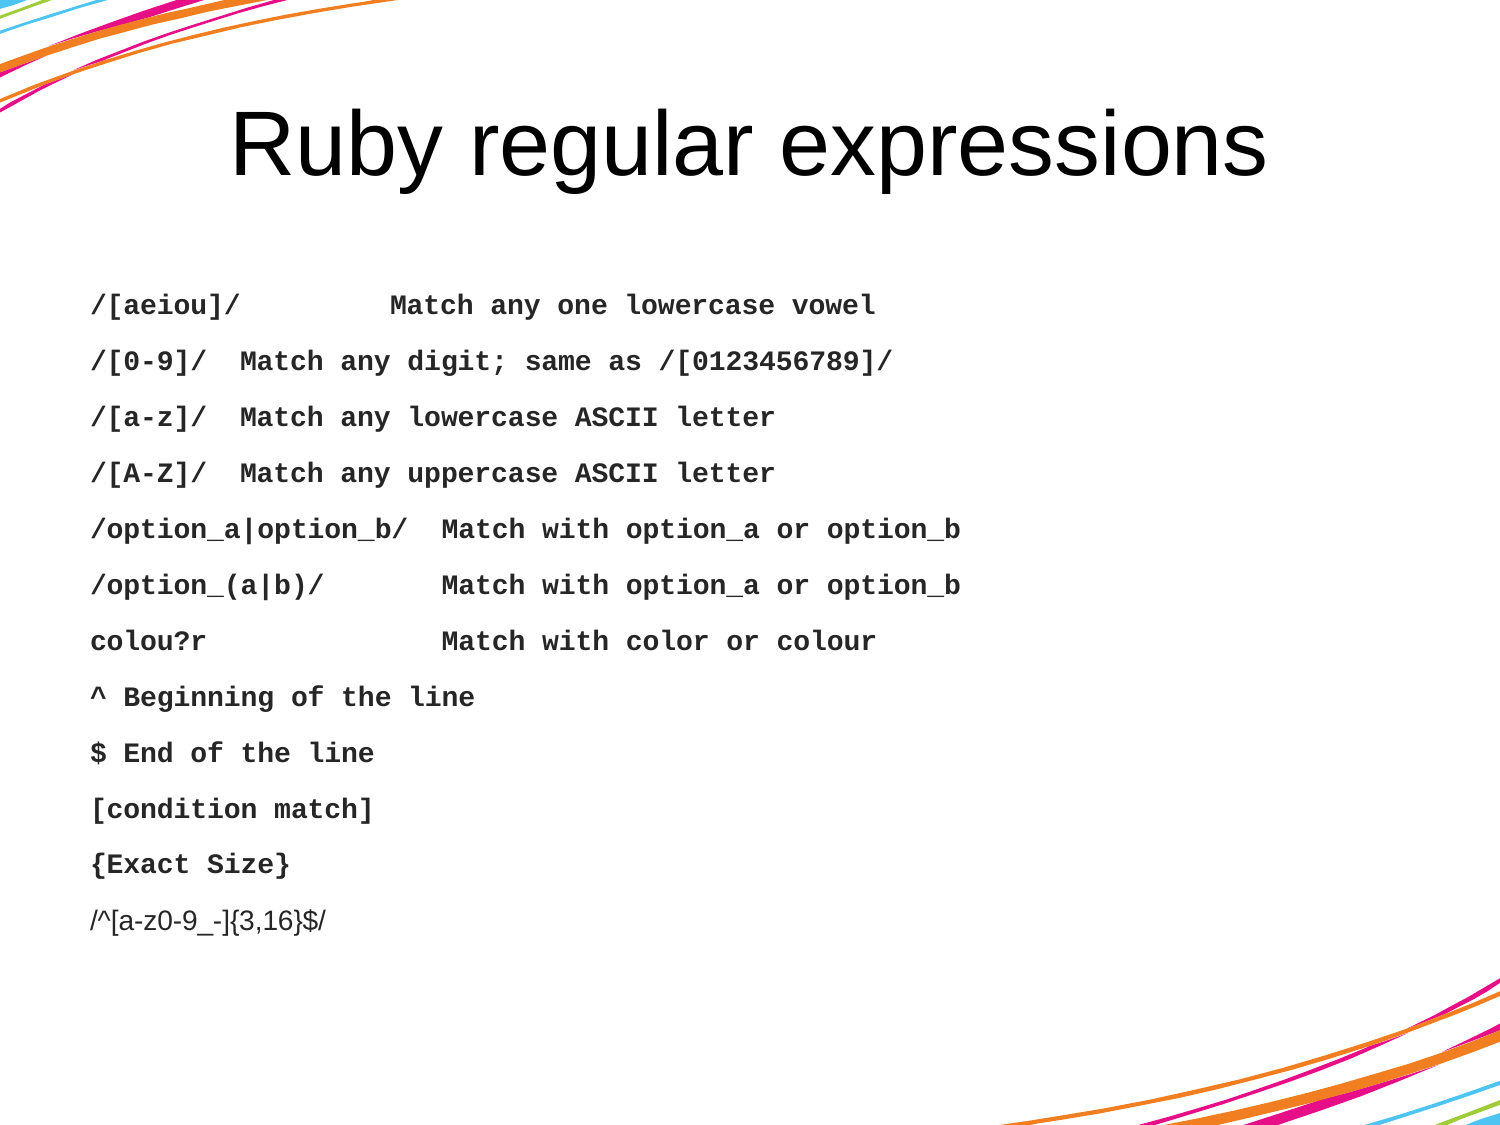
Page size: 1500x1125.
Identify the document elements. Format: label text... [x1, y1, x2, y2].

list /[aeiou]/ Match any one lowercase vowel /[0-9]/ Match any digit; same as /[0123456789]/ /[a-z]/ Match any lowercase ASCII letter /[A-Z]/ Match any uppercase ASCII letter /option_a|option_b/ Match with option_a or option_b /option_(a|b)/ Match with option_a or option_b colou?r Match with color or colour ^ Beginning of the line $ End of the line [condition match] {Exact Size} /^[a-z0-9_-]{3,16}$/ [75, 262, 1425, 1005]
title Ruby regular expressions [75, 45, 1425, 233]
